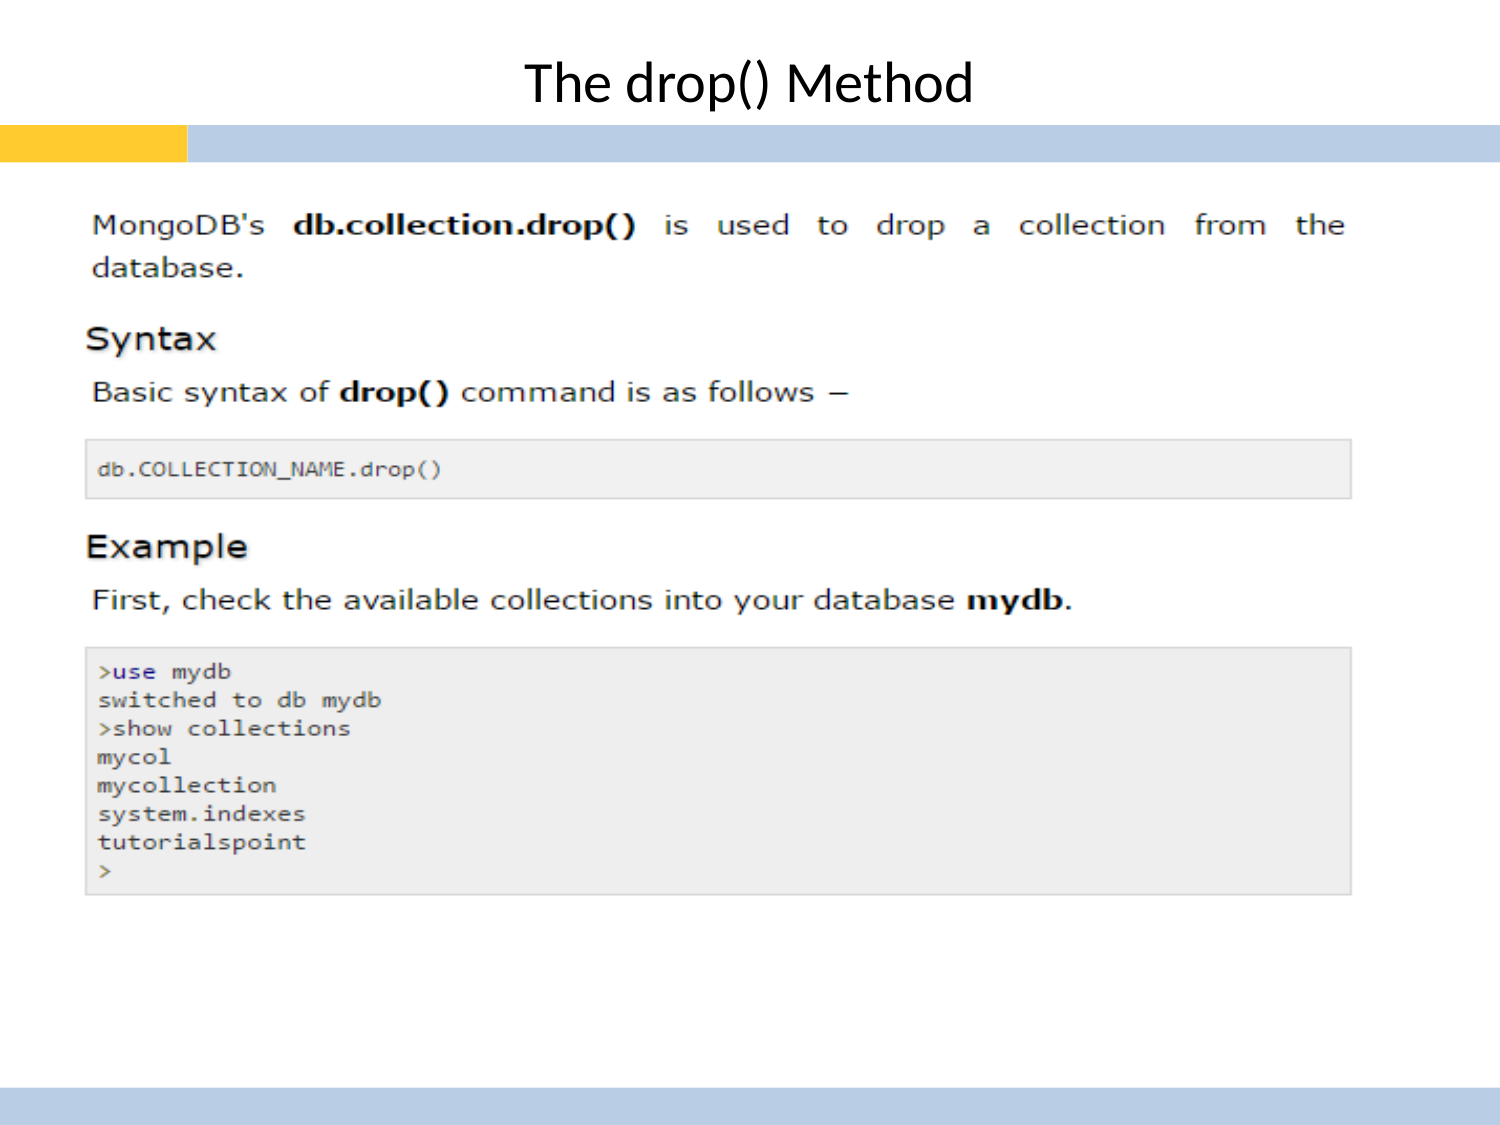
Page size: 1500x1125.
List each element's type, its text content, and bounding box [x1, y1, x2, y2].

picture [74, 187, 1363, 903]
title The drop() Method [75, 45, 1425, 113]
